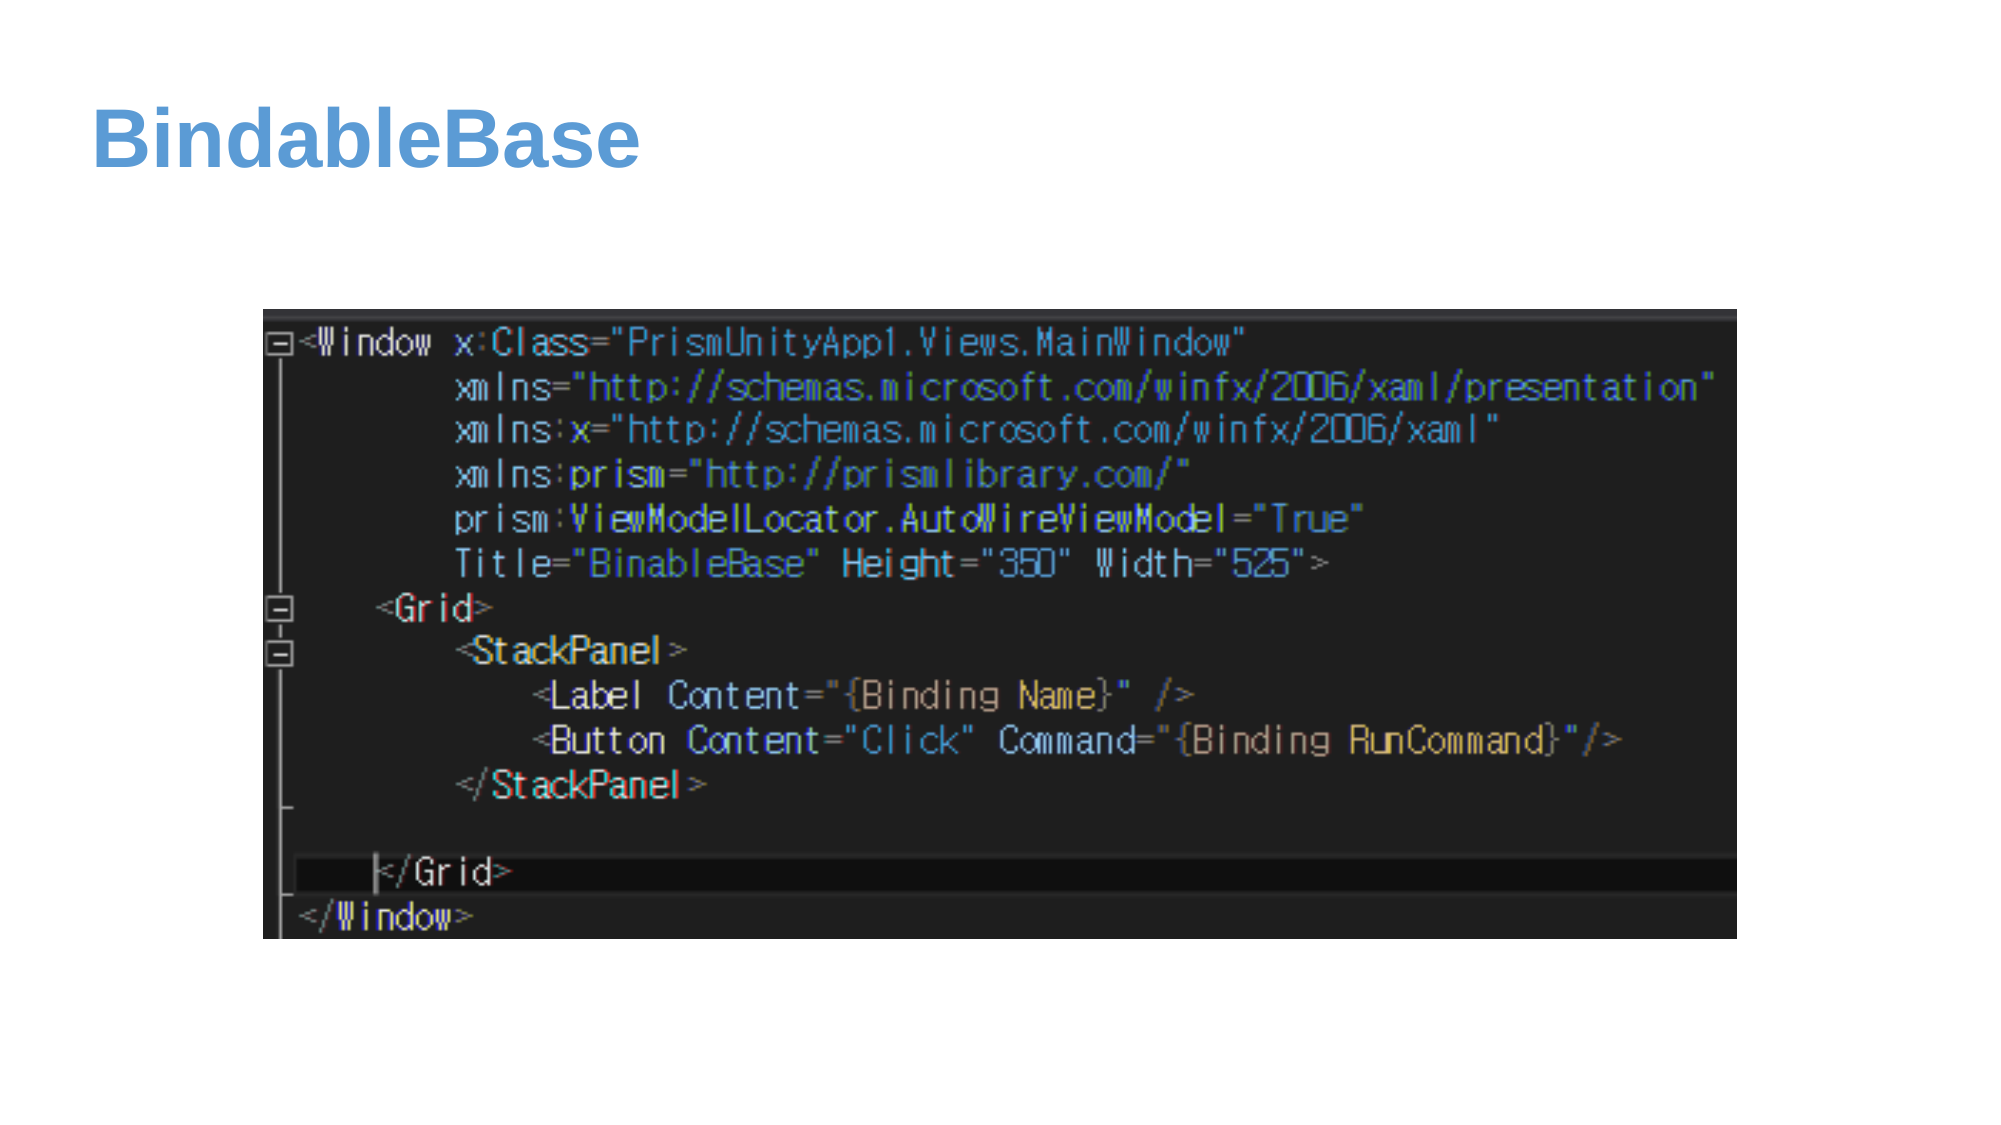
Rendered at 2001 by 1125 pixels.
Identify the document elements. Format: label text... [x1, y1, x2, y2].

picture [263, 309, 1737, 939]
text_box BindableBase [77, 76, 657, 191]
